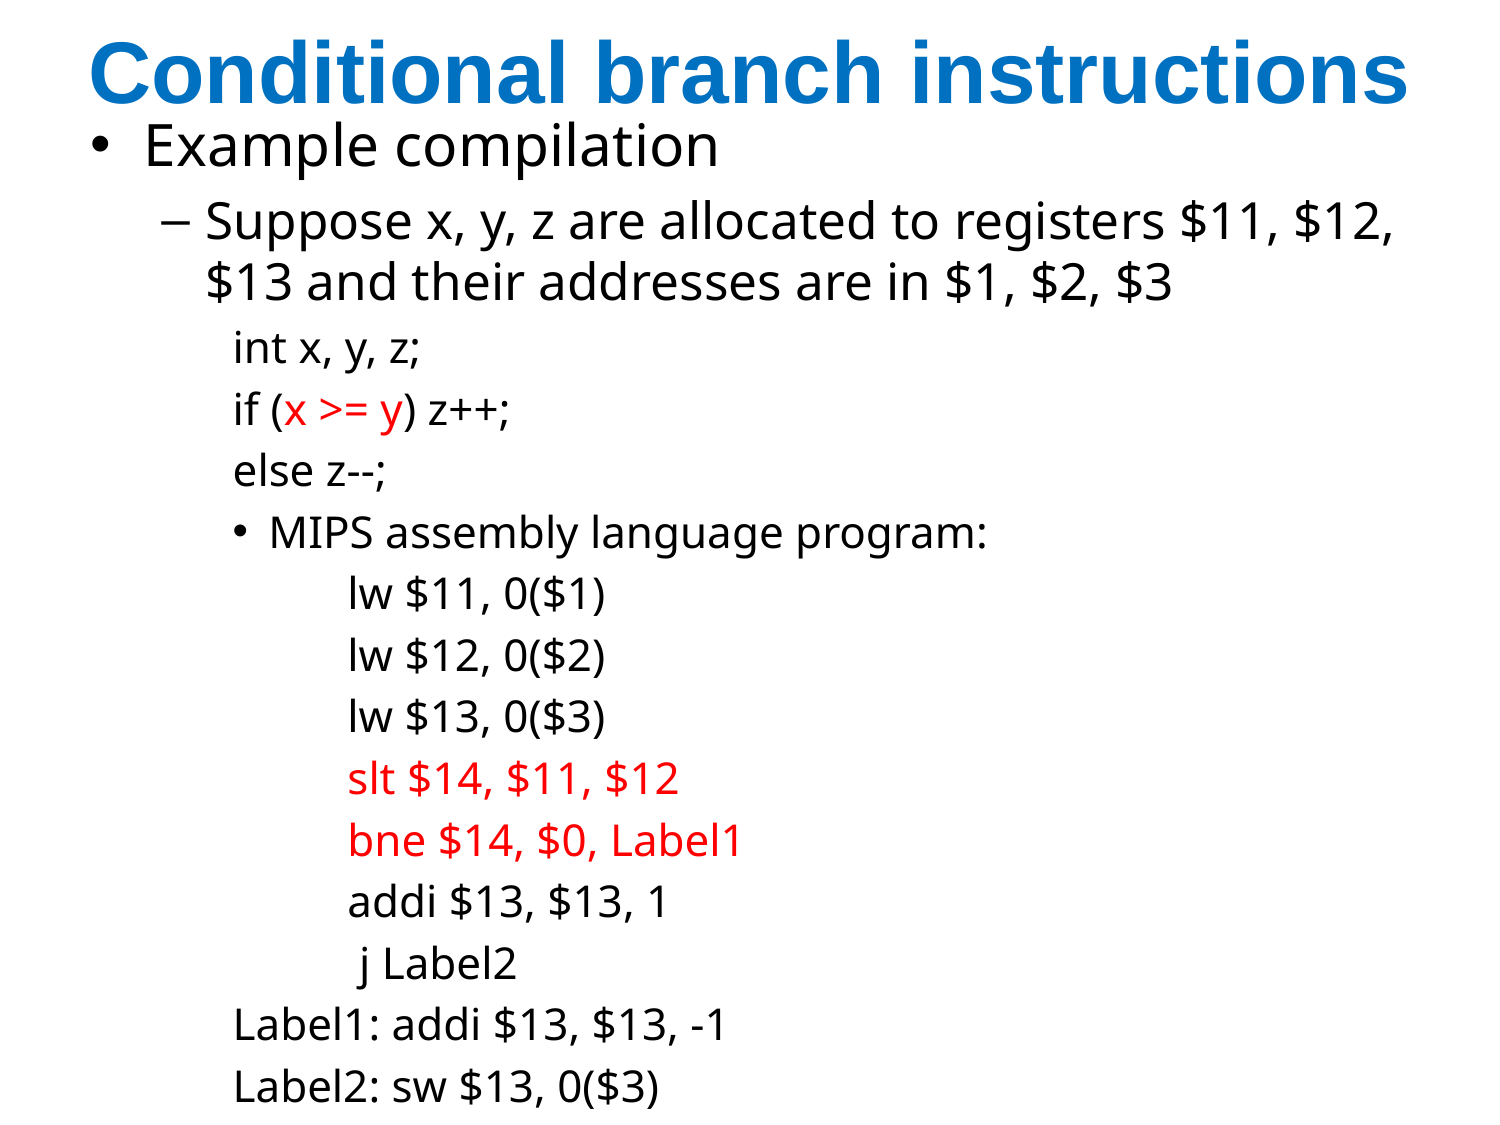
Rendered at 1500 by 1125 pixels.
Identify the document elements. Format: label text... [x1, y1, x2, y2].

title Conditional branch instructions [0, 0, 1500, 138]
list Example compilation Suppose x, y, z are allocated to registers $11, $12, $13 and their addresses are in $1, $2, $3 int x, y, z; if (x >= y) z++; else z--; MIPS assembly language program: lw $11, 0($1) lw $12, 0($2) lw $13, 0($3) slt $14, $11, $12 bne $14, $0, Label1 addi $13, $13, 1 j Label2 Label1: addi $13, $13, -1 Label2: sw $13, 0($3) [75, 99, 1500, 1125]
